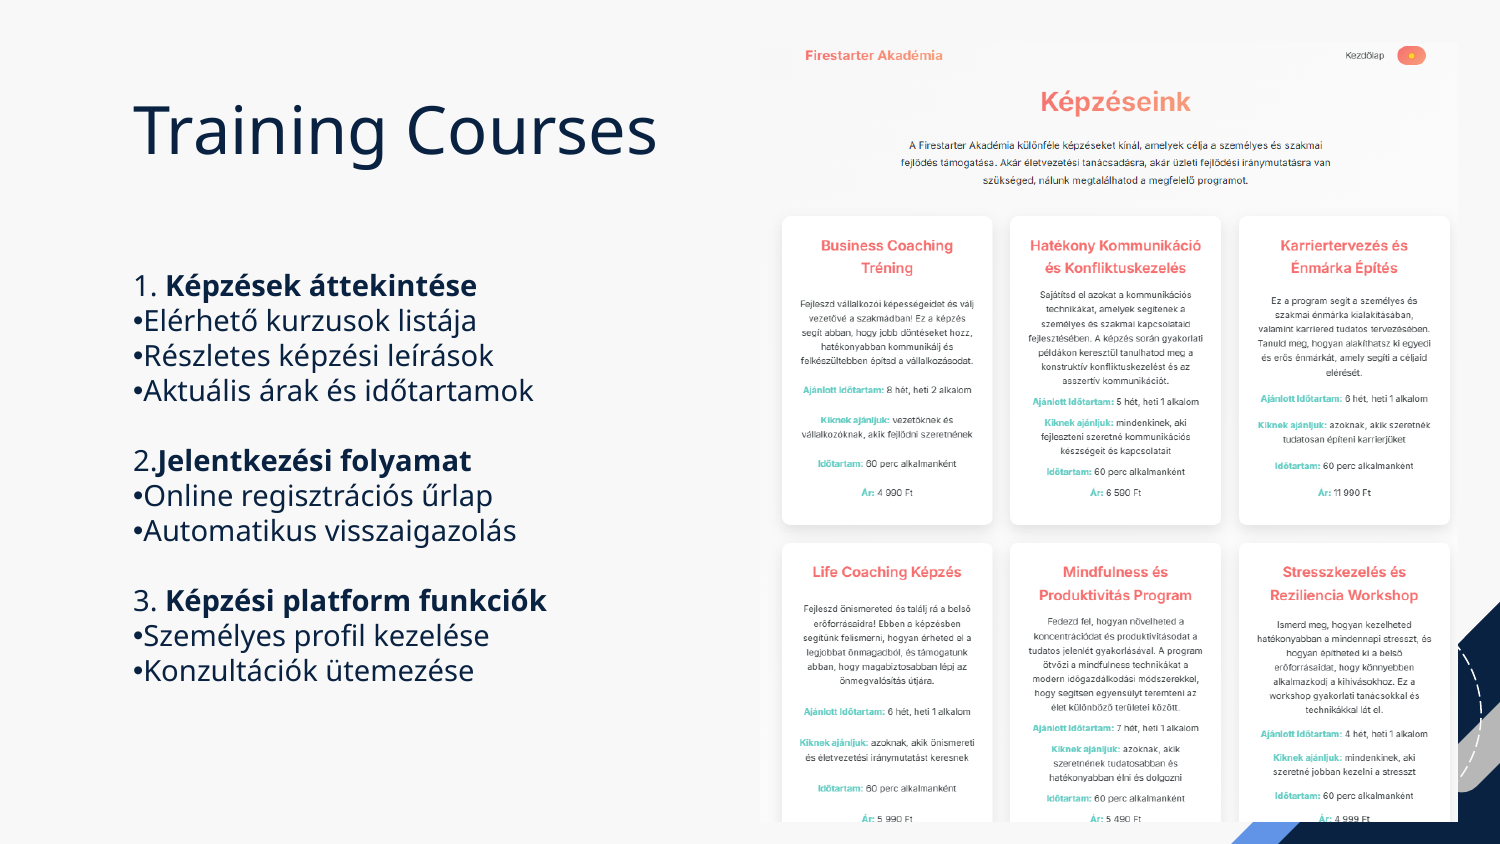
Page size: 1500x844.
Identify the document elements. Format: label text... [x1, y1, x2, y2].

title Training Courses [118, 72, 755, 167]
text_box 1. Képzések áttekintése Elérhető kurzusok listája Részletes képzési leírások Aktuális árak és időtartamok 2.Jelentkezési folyamat Online regisztrációs űrlap Automatikus visszaigazolás 3. Képzési platform funkciók Személyes profil kezelése Konzultációk ütemezése [118, 260, 755, 695]
picture [760, 42, 1459, 822]
